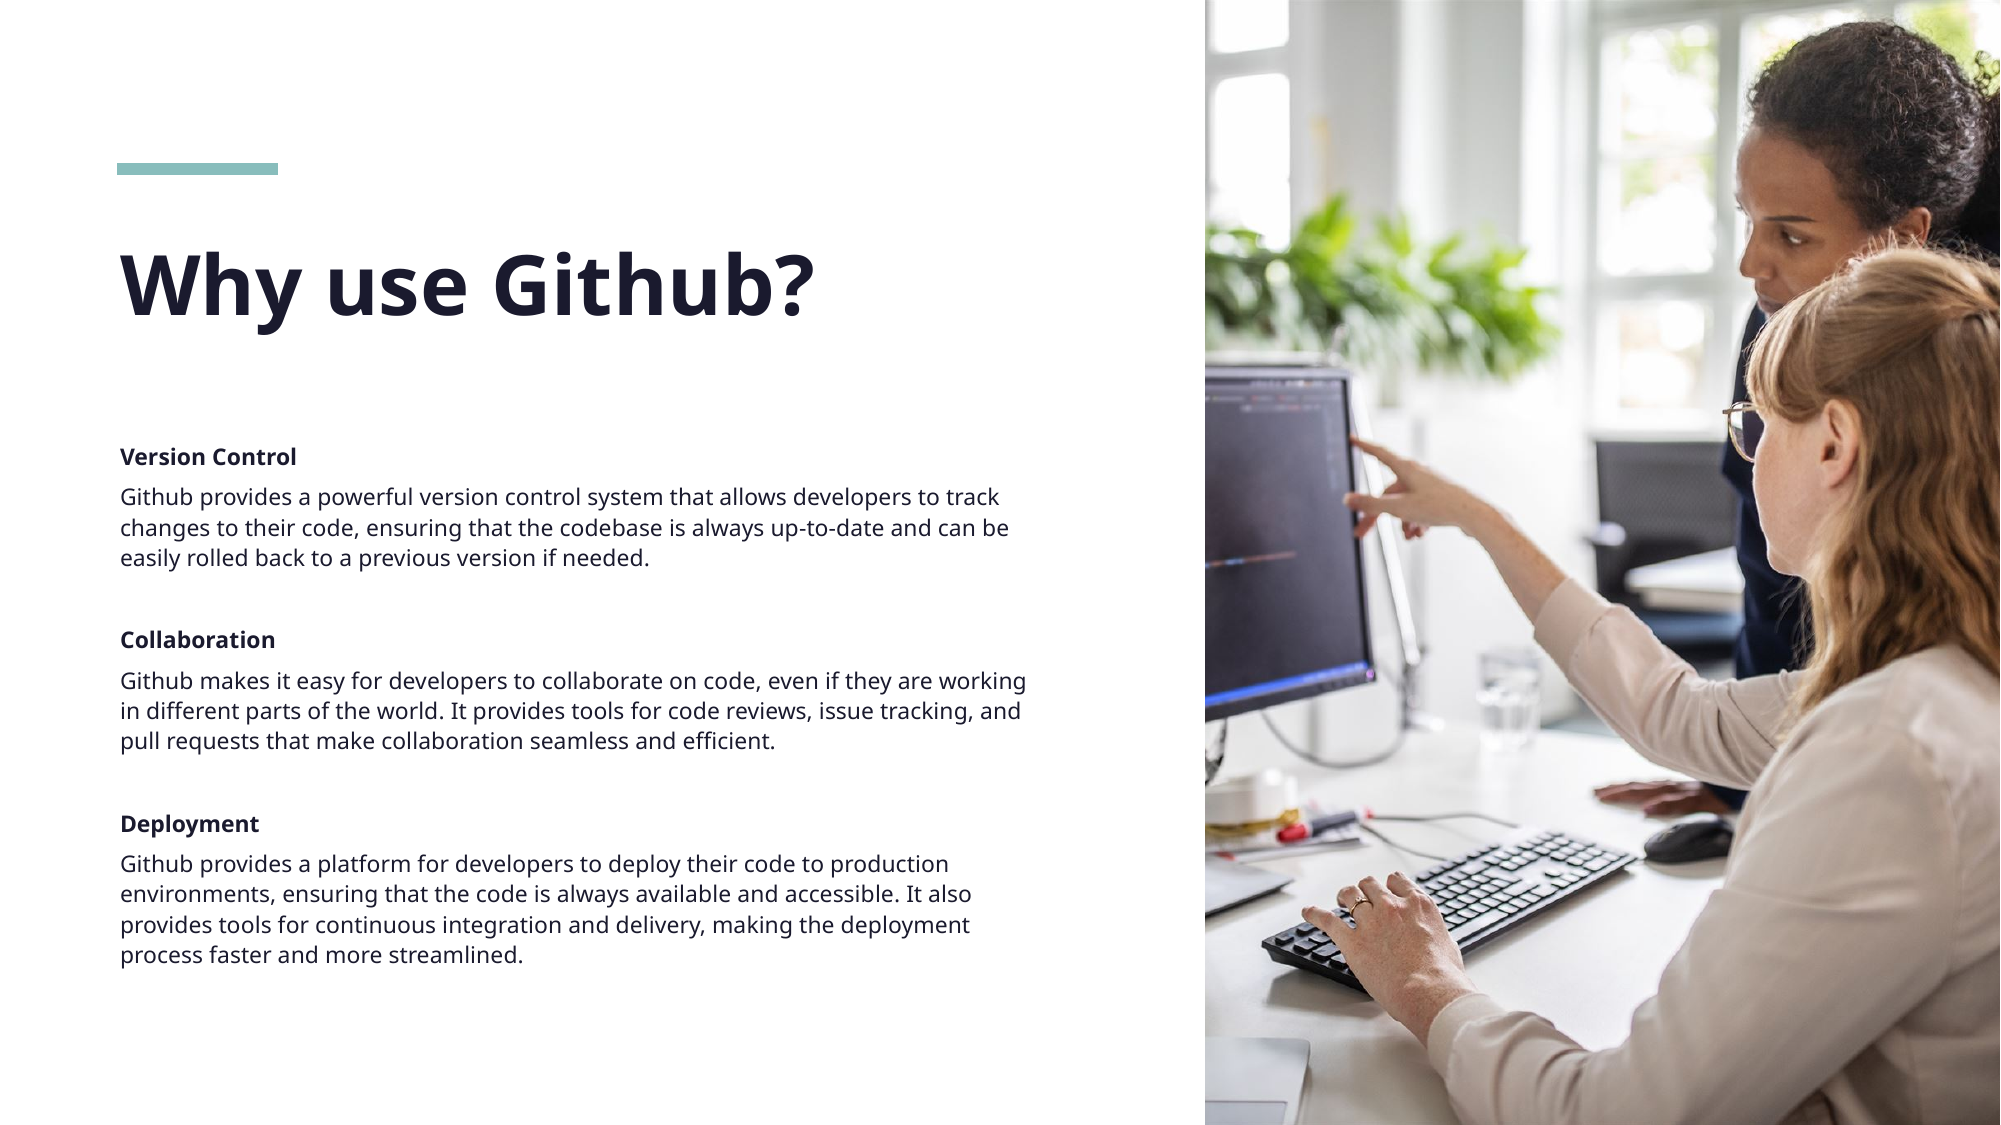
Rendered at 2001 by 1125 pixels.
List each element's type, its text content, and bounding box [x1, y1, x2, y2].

title Why use Github? [105, 224, 1065, 405]
list Version Control Github provides a powerful version control system that allows developers to track changes to their code, ensuring that the codebase is always up-to-date and can be easily rolled back to a previous version if needed. Collaboration Github makes it easy for developers to collaborate on code, even if they are working in different parts of the world. It provides tools for code reviews, issue tracking, and pull requests that make collaboration seamless and efficient. Deployment Github provides a platform for developers to deploy their code to production environments, ensuring that the code is always available and accessible. It also provides tools for continuous integration and delivery, making the deployment process faster and more streamlined. [105, 431, 1065, 1034]
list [1204, 0, 2000, 1125]
text_box [0, 0, 1204, 1125]
